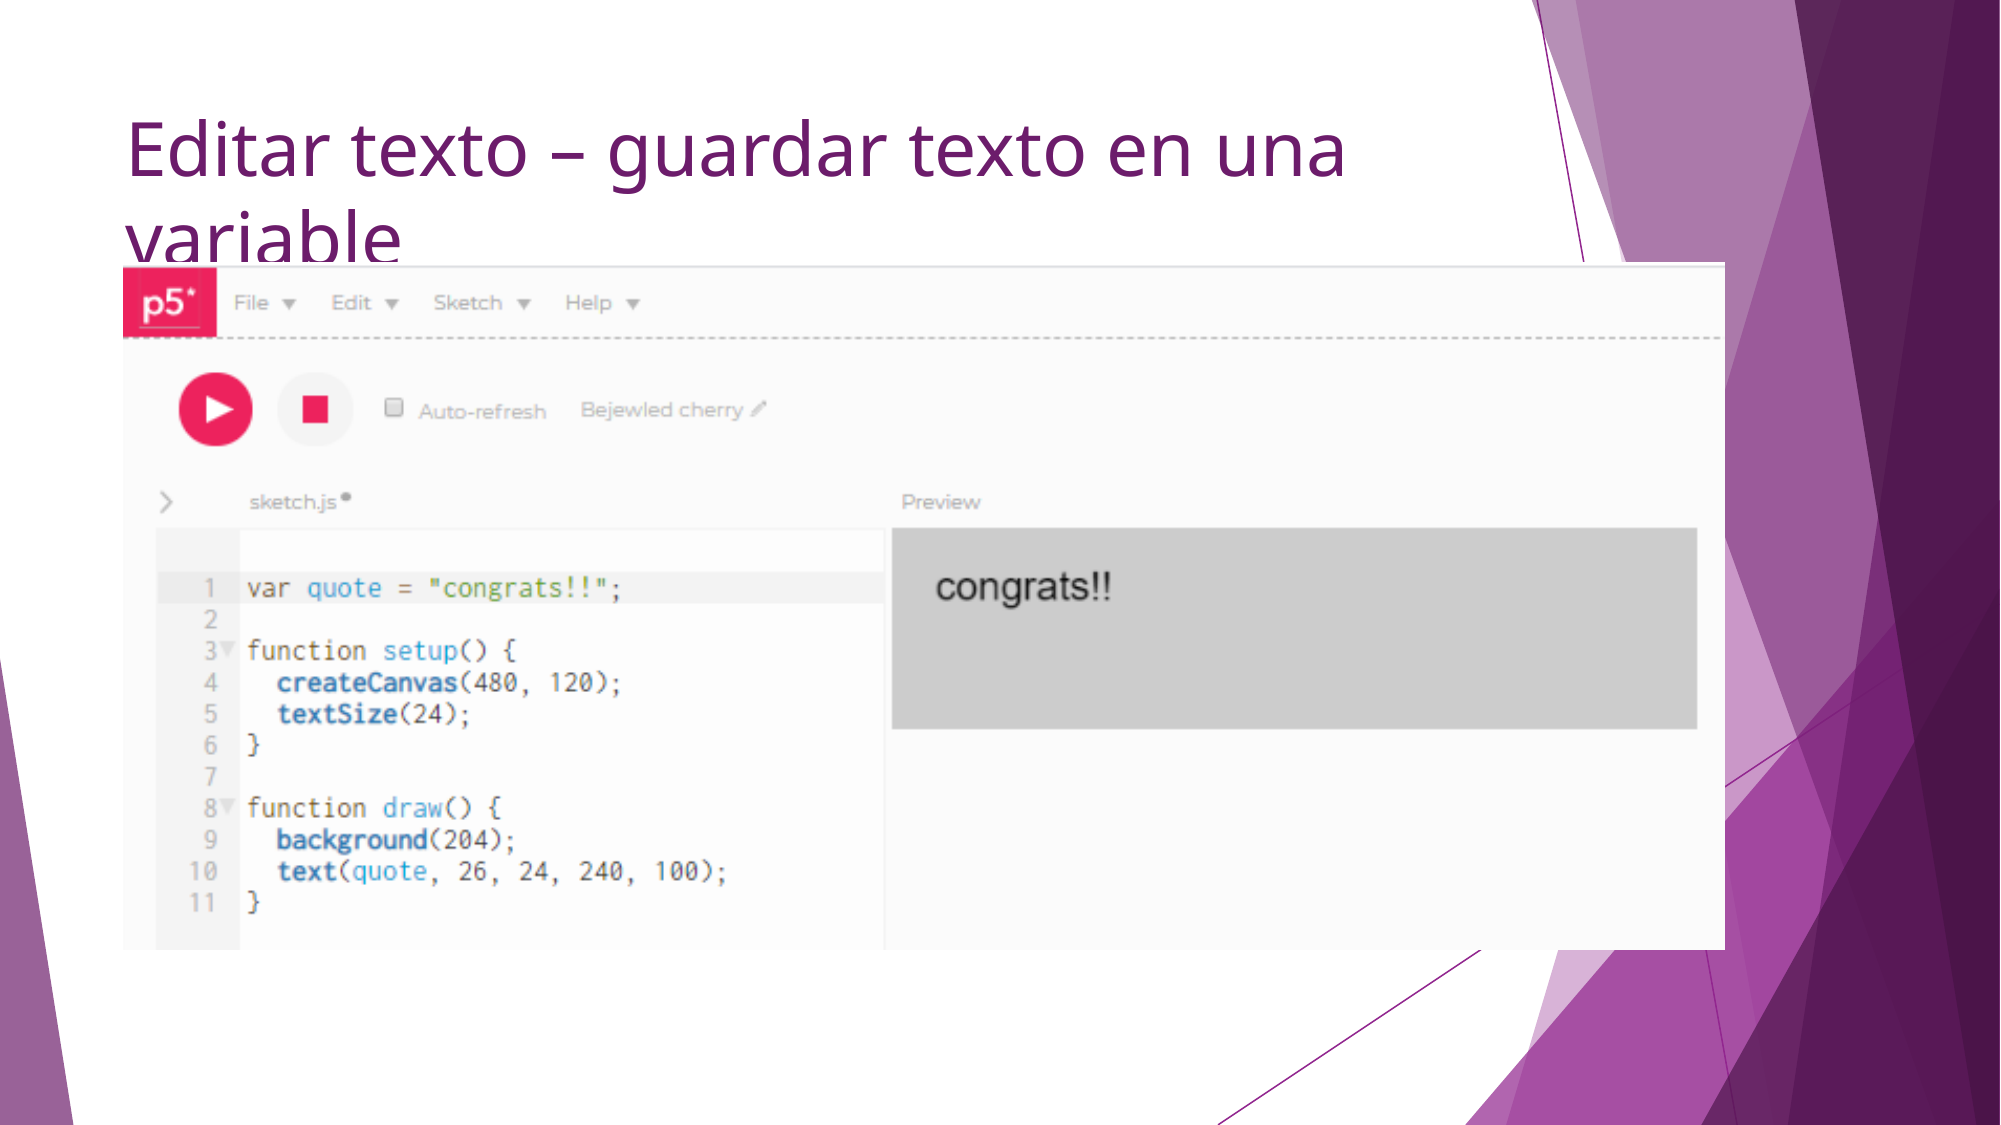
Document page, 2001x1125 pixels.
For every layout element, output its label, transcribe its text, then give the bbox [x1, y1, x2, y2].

text_box Editar texto – guardar texto en una variable [123, 99, 1629, 262]
picture [122, 262, 1725, 951]
